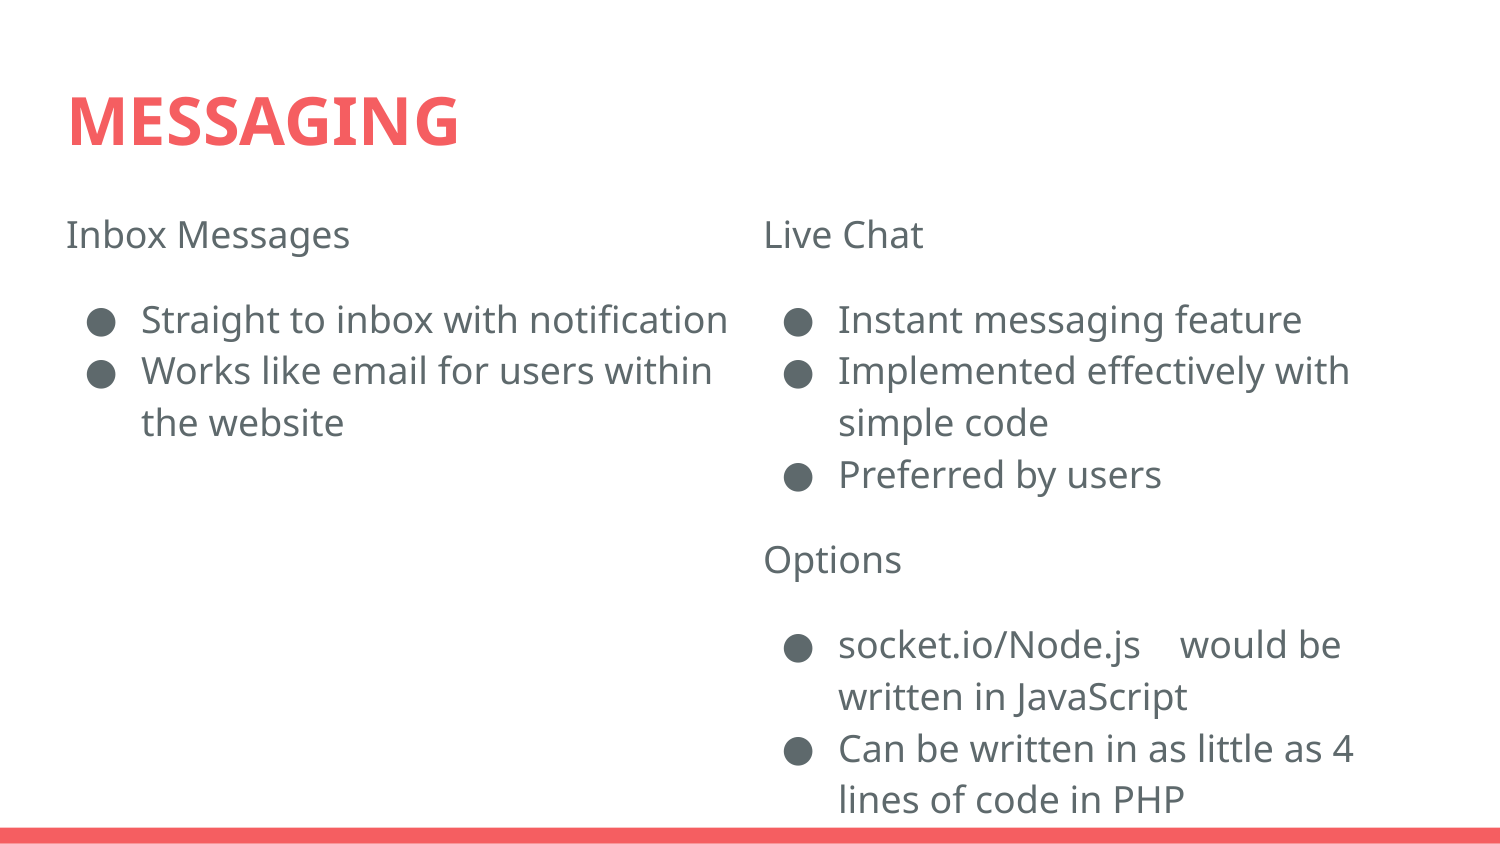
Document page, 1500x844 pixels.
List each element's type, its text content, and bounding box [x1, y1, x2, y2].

title MESSAGING [51, 64, 1449, 167]
list Live Chat Instant messaging feature Implemented effectively with simple code Preferred by users Options socket.io/Node.js would be written in JavaScript Can be written in as little as 4 lines of code in PHP [748, 189, 1446, 750]
list Inbox Messages Straight to inbox with notification Works like email for users within the website [51, 189, 748, 750]
